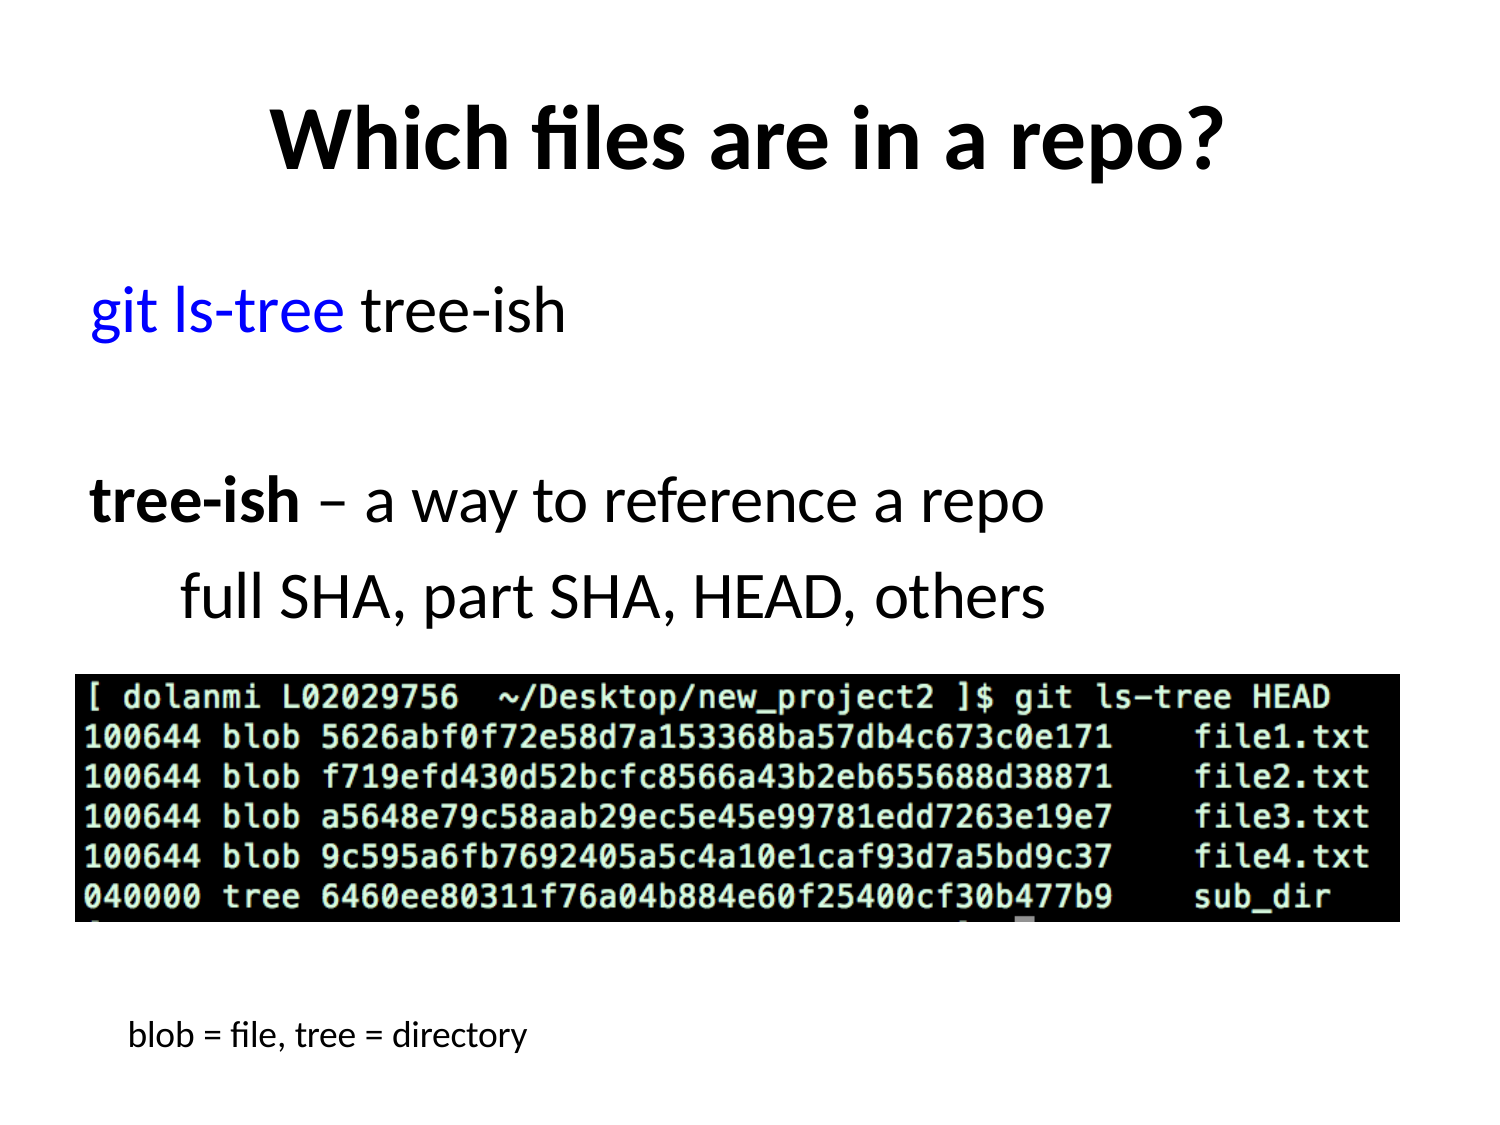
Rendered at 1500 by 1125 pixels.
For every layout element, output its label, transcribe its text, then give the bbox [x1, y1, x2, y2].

text_box git ls-tree tree-ish tree-ish – a way to reference a repo full SHA, part SHA, HEAD, others [87, 263, 1057, 633]
text_box blob = file, tree = directory [125, 1008, 535, 1056]
text_box [75, 674, 1400, 922]
title Which files are in a repo? [267, 75, 1233, 266]
